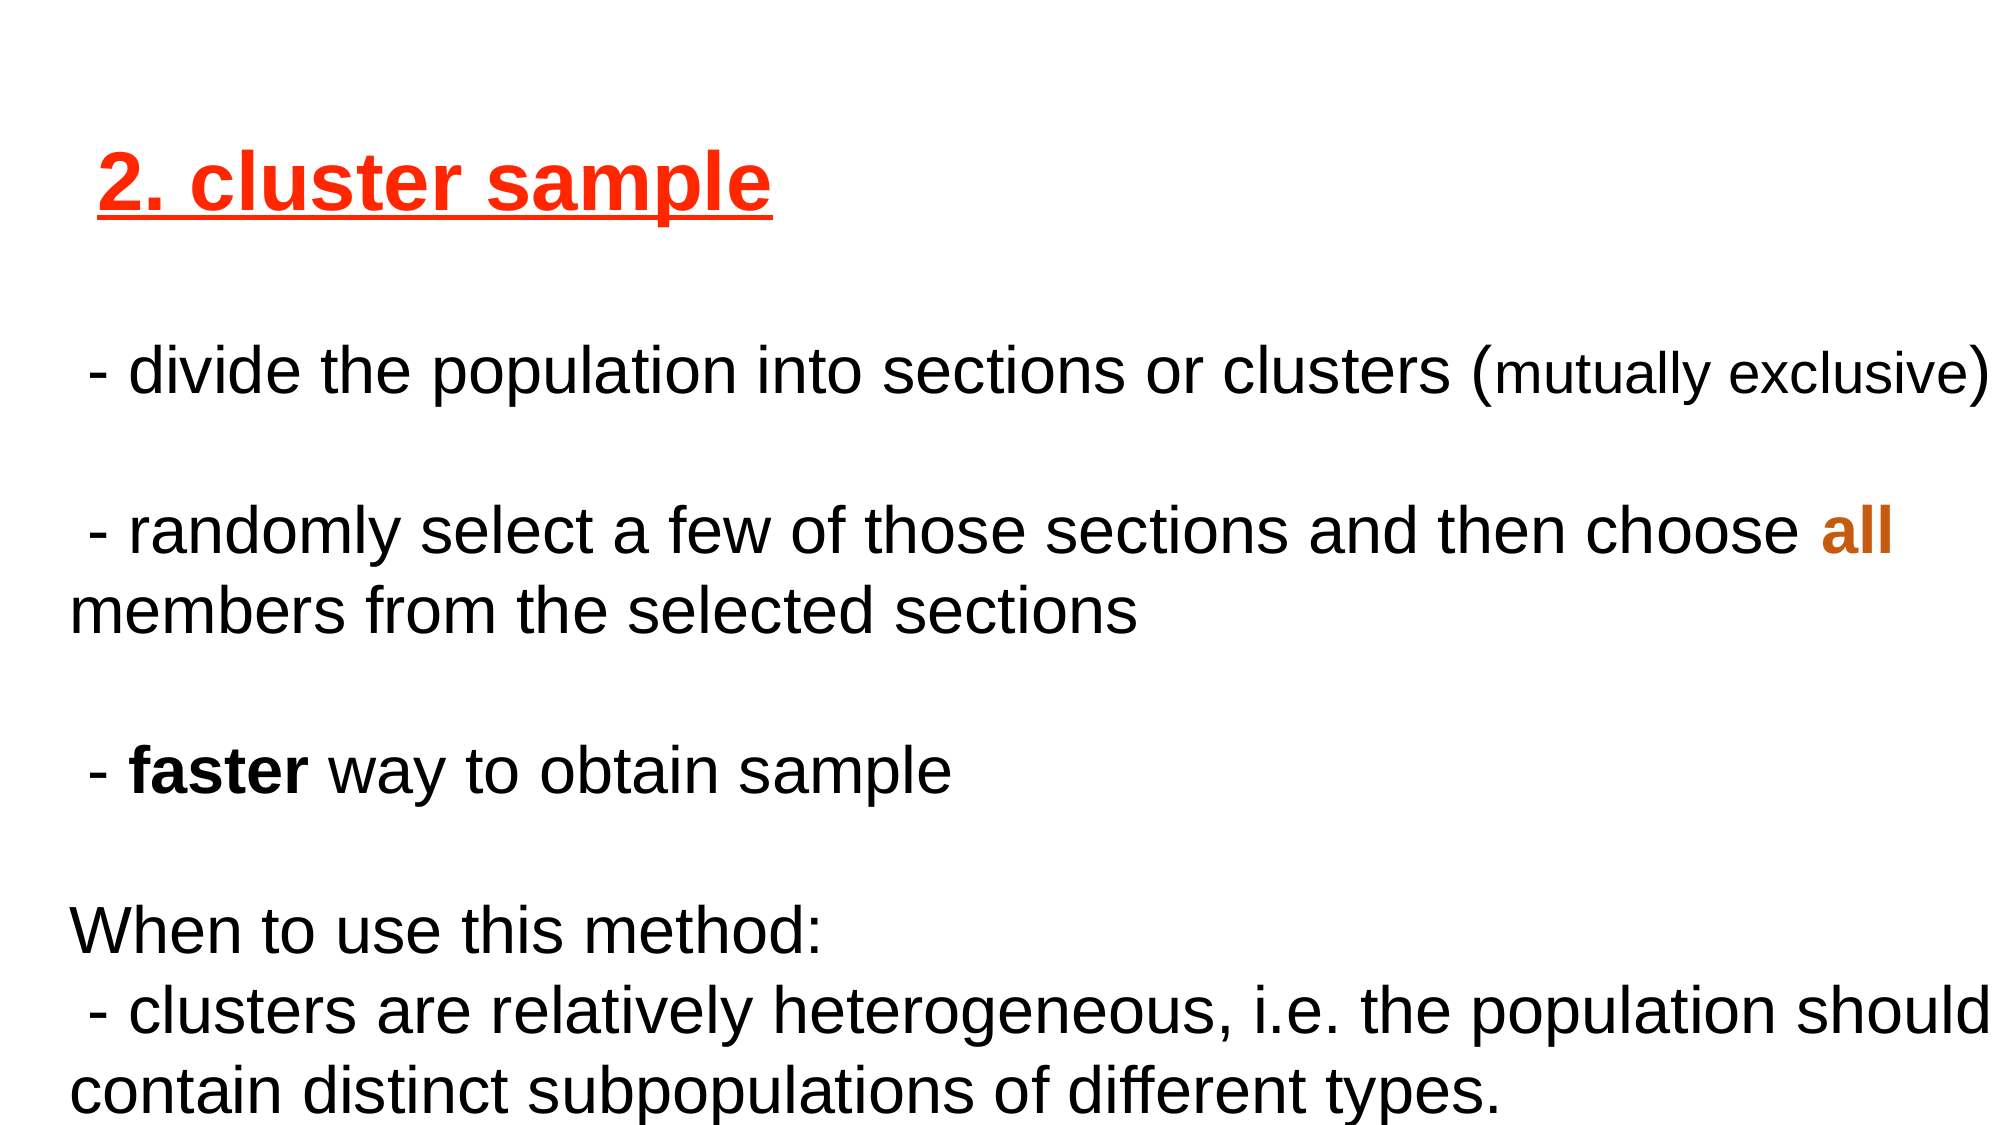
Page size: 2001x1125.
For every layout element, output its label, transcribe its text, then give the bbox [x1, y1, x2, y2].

text_box 2. cluster sample - divide the population into sections or clusters (mutually exclusive) - randomly select a few of those sections and then choose all members from the selected sections - faster way to obtain sample When to use this method: - clusters are relatively heterogeneous, i.e. the population should contain distinct subpopulations of different types. [54, 119, 2000, 1125]
